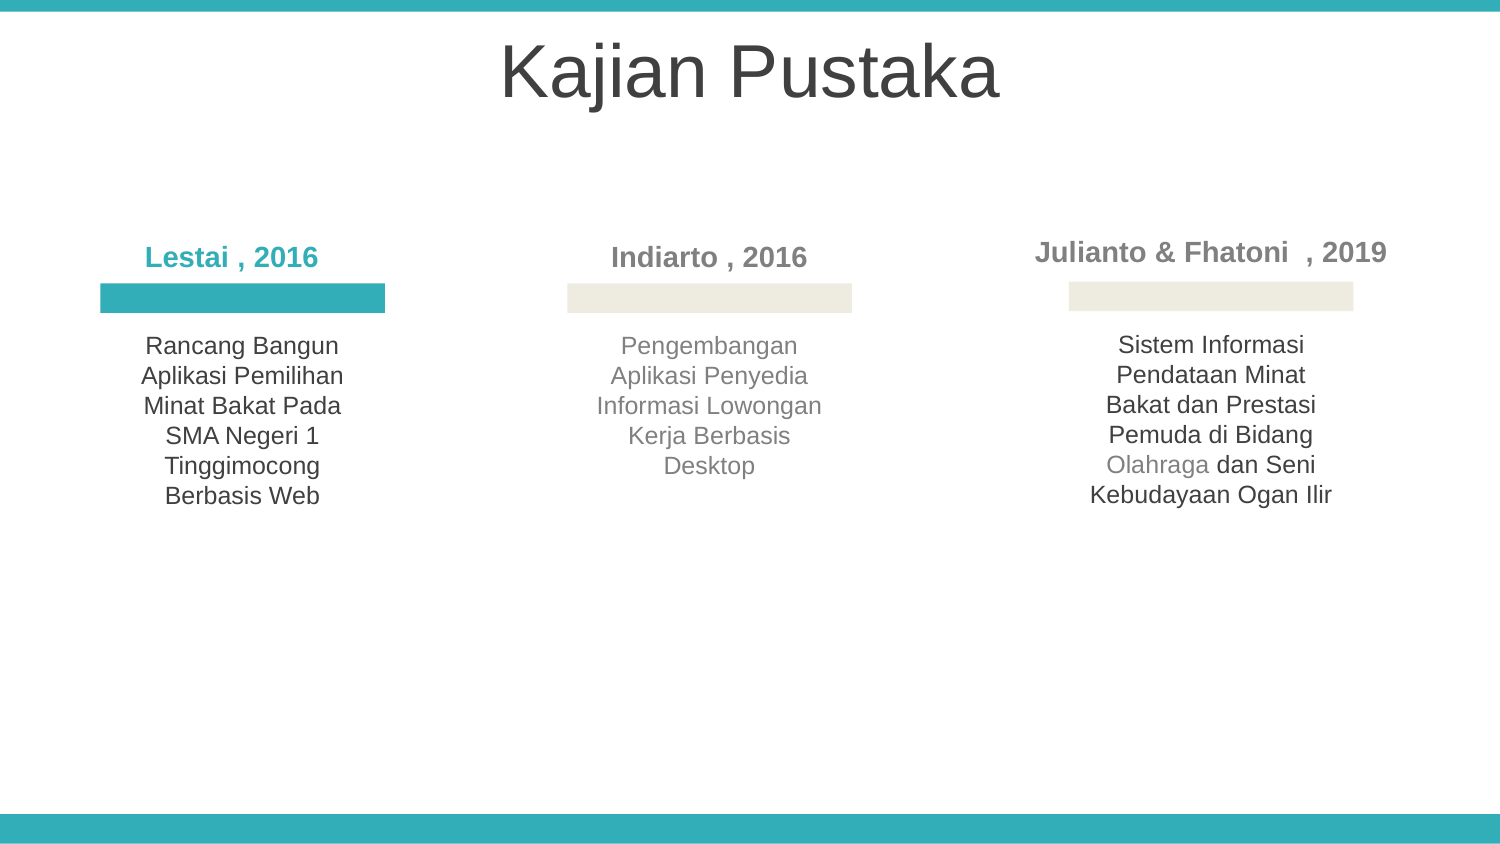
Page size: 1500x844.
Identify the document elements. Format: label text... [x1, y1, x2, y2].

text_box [567, 283, 853, 490]
text_box Julianto & Fhatoni , 2019 [996, 226, 1426, 276]
text_box Indiarto , 2016 [550, 231, 869, 281]
text_box Lestai , 2016 [73, 231, 391, 281]
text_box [100, 283, 386, 520]
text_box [1068, 281, 1354, 519]
list Kajian Pustaka [0, 20, 1500, 115]
